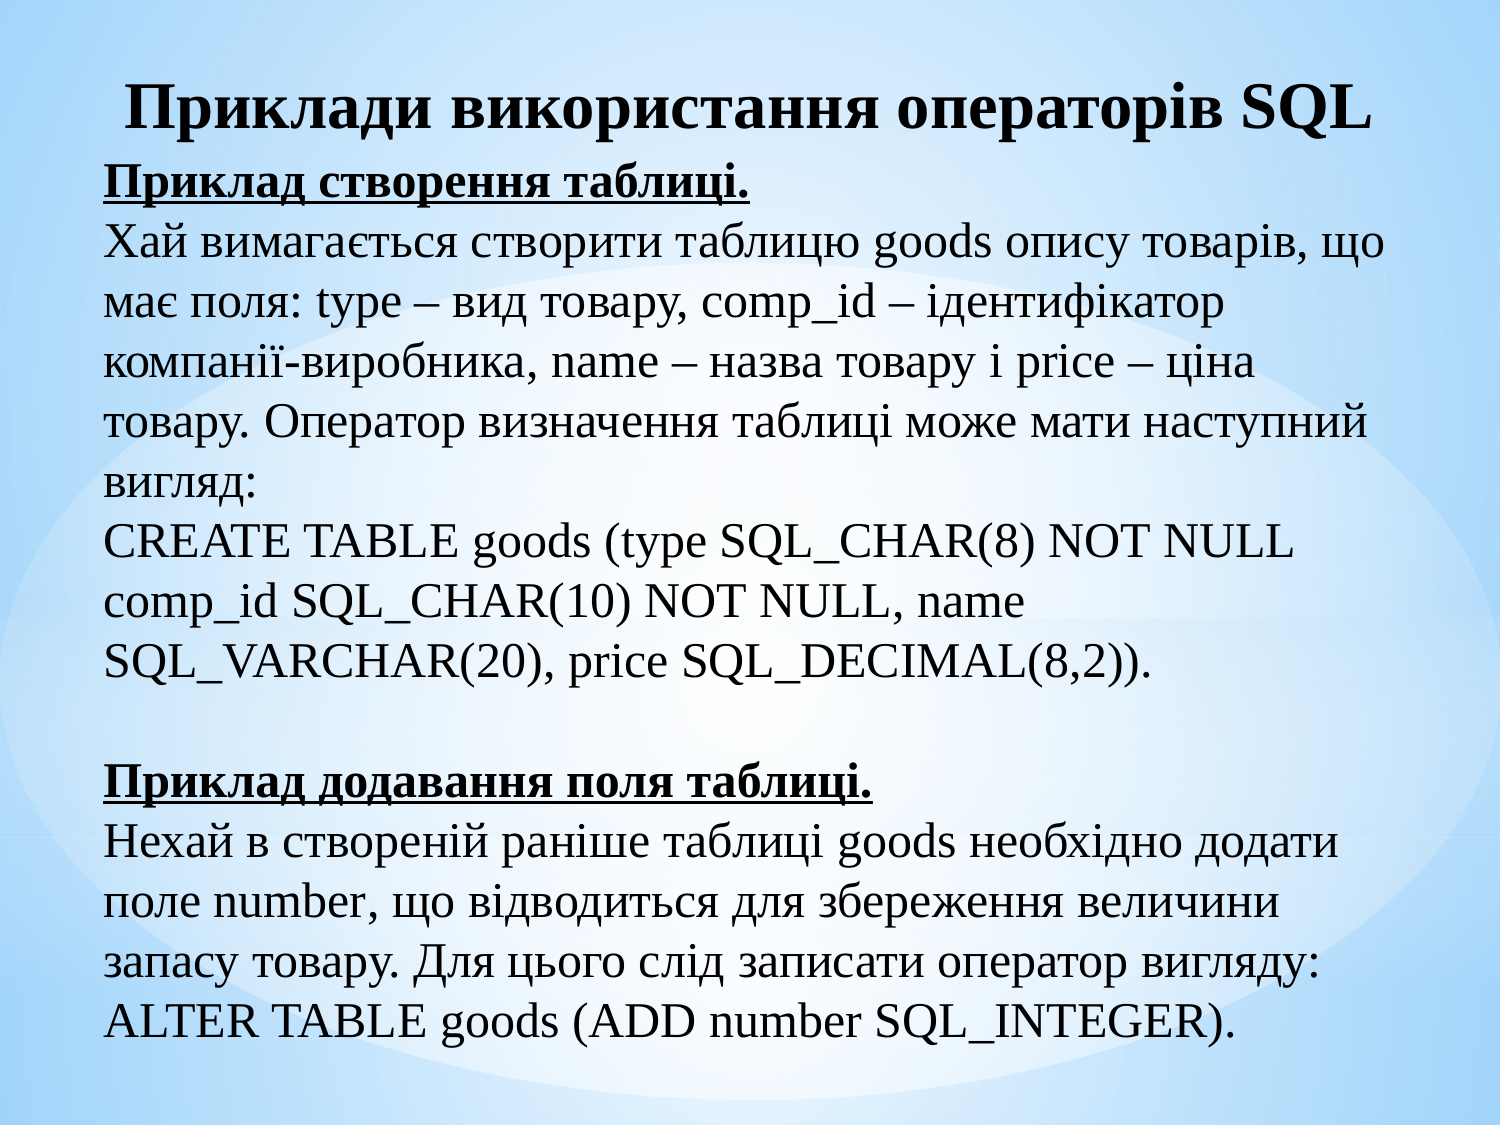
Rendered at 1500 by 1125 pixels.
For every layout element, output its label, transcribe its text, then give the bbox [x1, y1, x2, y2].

text_box Приклад створення таблиці. Хай вимагається створити таблицю goods опису товарів, що має поля: type – вид товару, comp_id – ідентифікатор компанії-виробника, name – назва товару і price – ціна товару. Оператор визначення таблиці може мати наступний вигляд: CREATE TABLE goods (type SQL_CHAR(8) NOT NULL comp_id SQL_CHAR(10) NOT NULL, name SQL_VARCHAR(20), price SQL_DECIMAL(8,2)). Приклад додавання поля таблиці. Нехай в створеній раніше таблиці goods необхідно додати поле number, що відводиться для збереження величини запасу товару. Для цього слід записати оператор вигляду: ALTER TABLE goods (ADD number SQL_INTEGER). [88, 150, 1424, 1116]
text_box Приклади використання операторів SQL [0, 54, 1500, 150]
